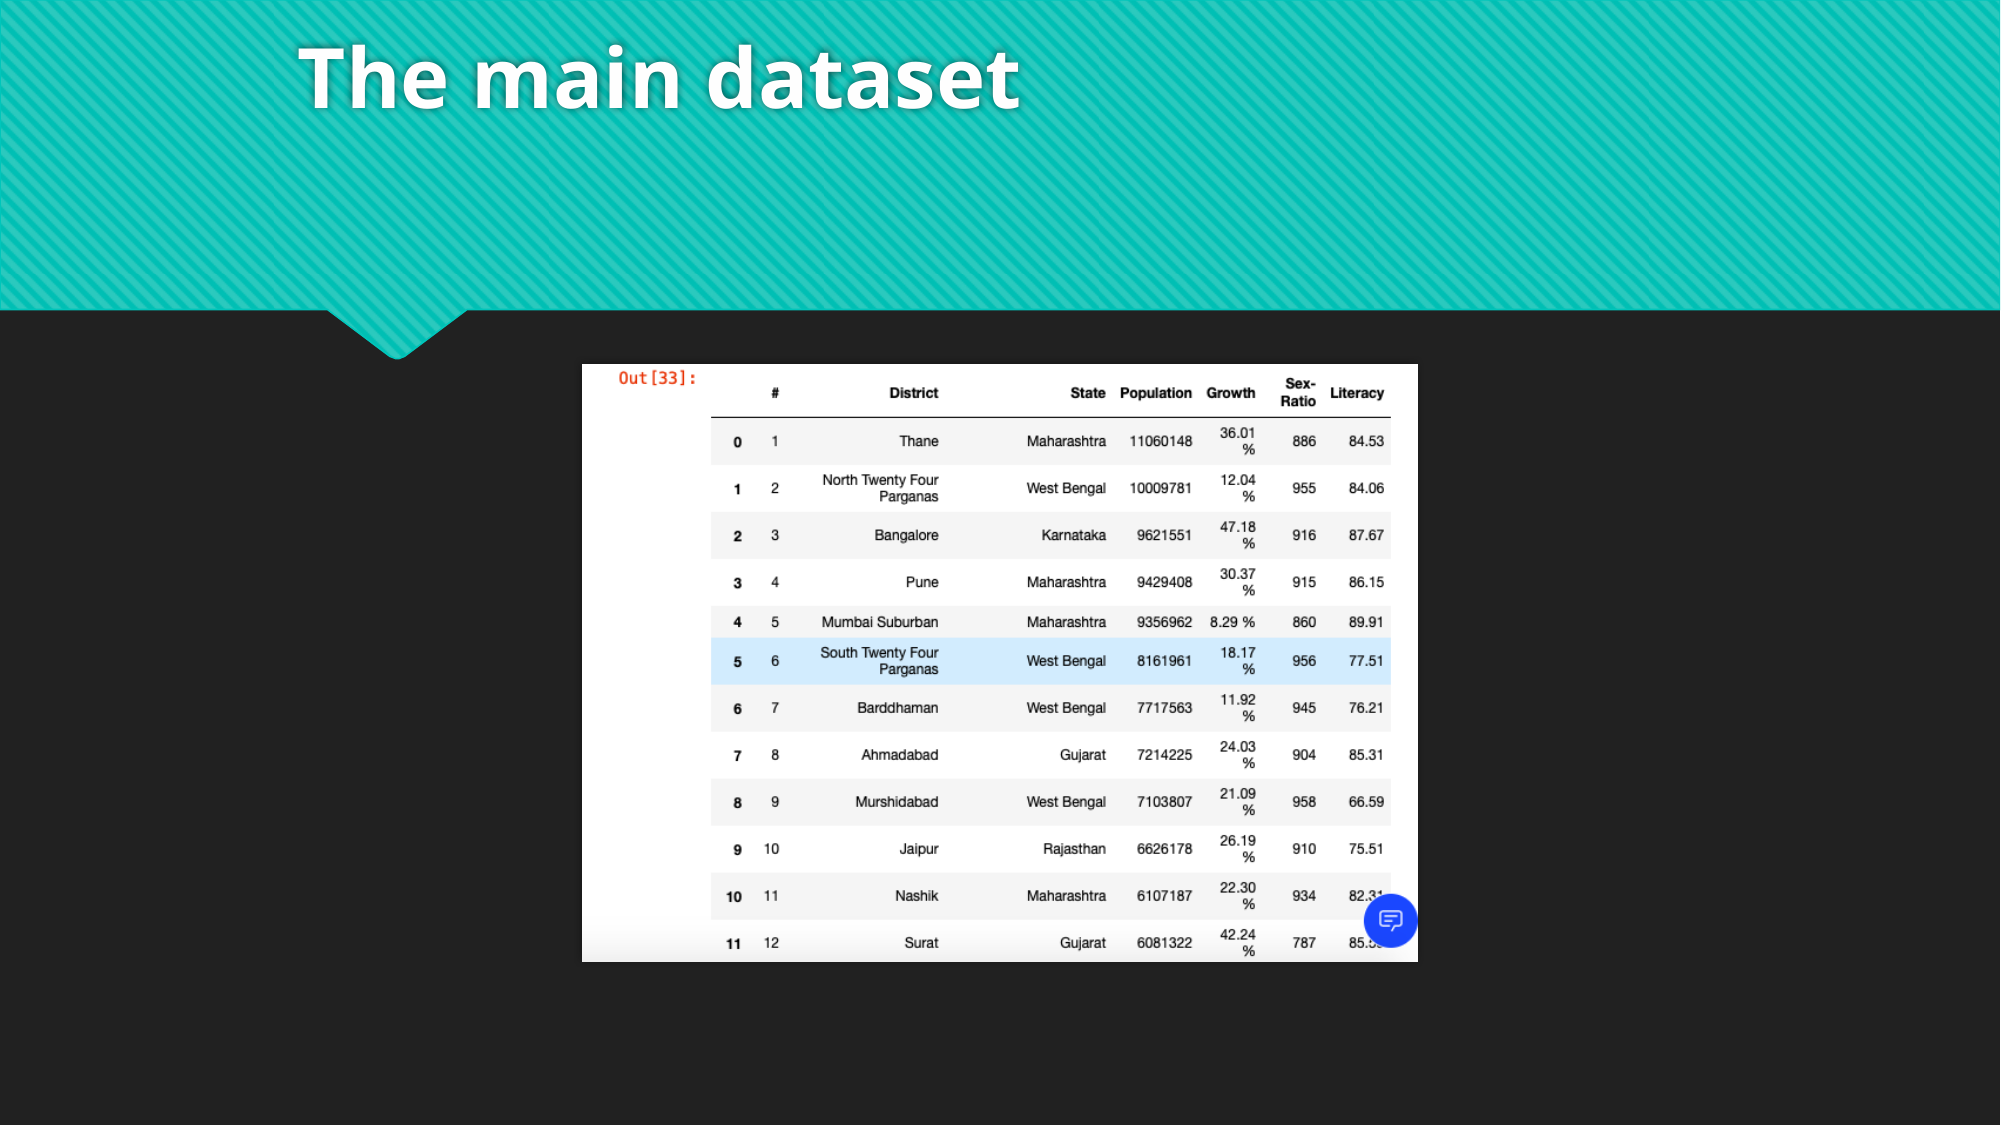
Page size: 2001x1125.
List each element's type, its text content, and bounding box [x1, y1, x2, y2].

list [582, 364, 1418, 962]
title The main dataset [132, 73, 1868, 233]
